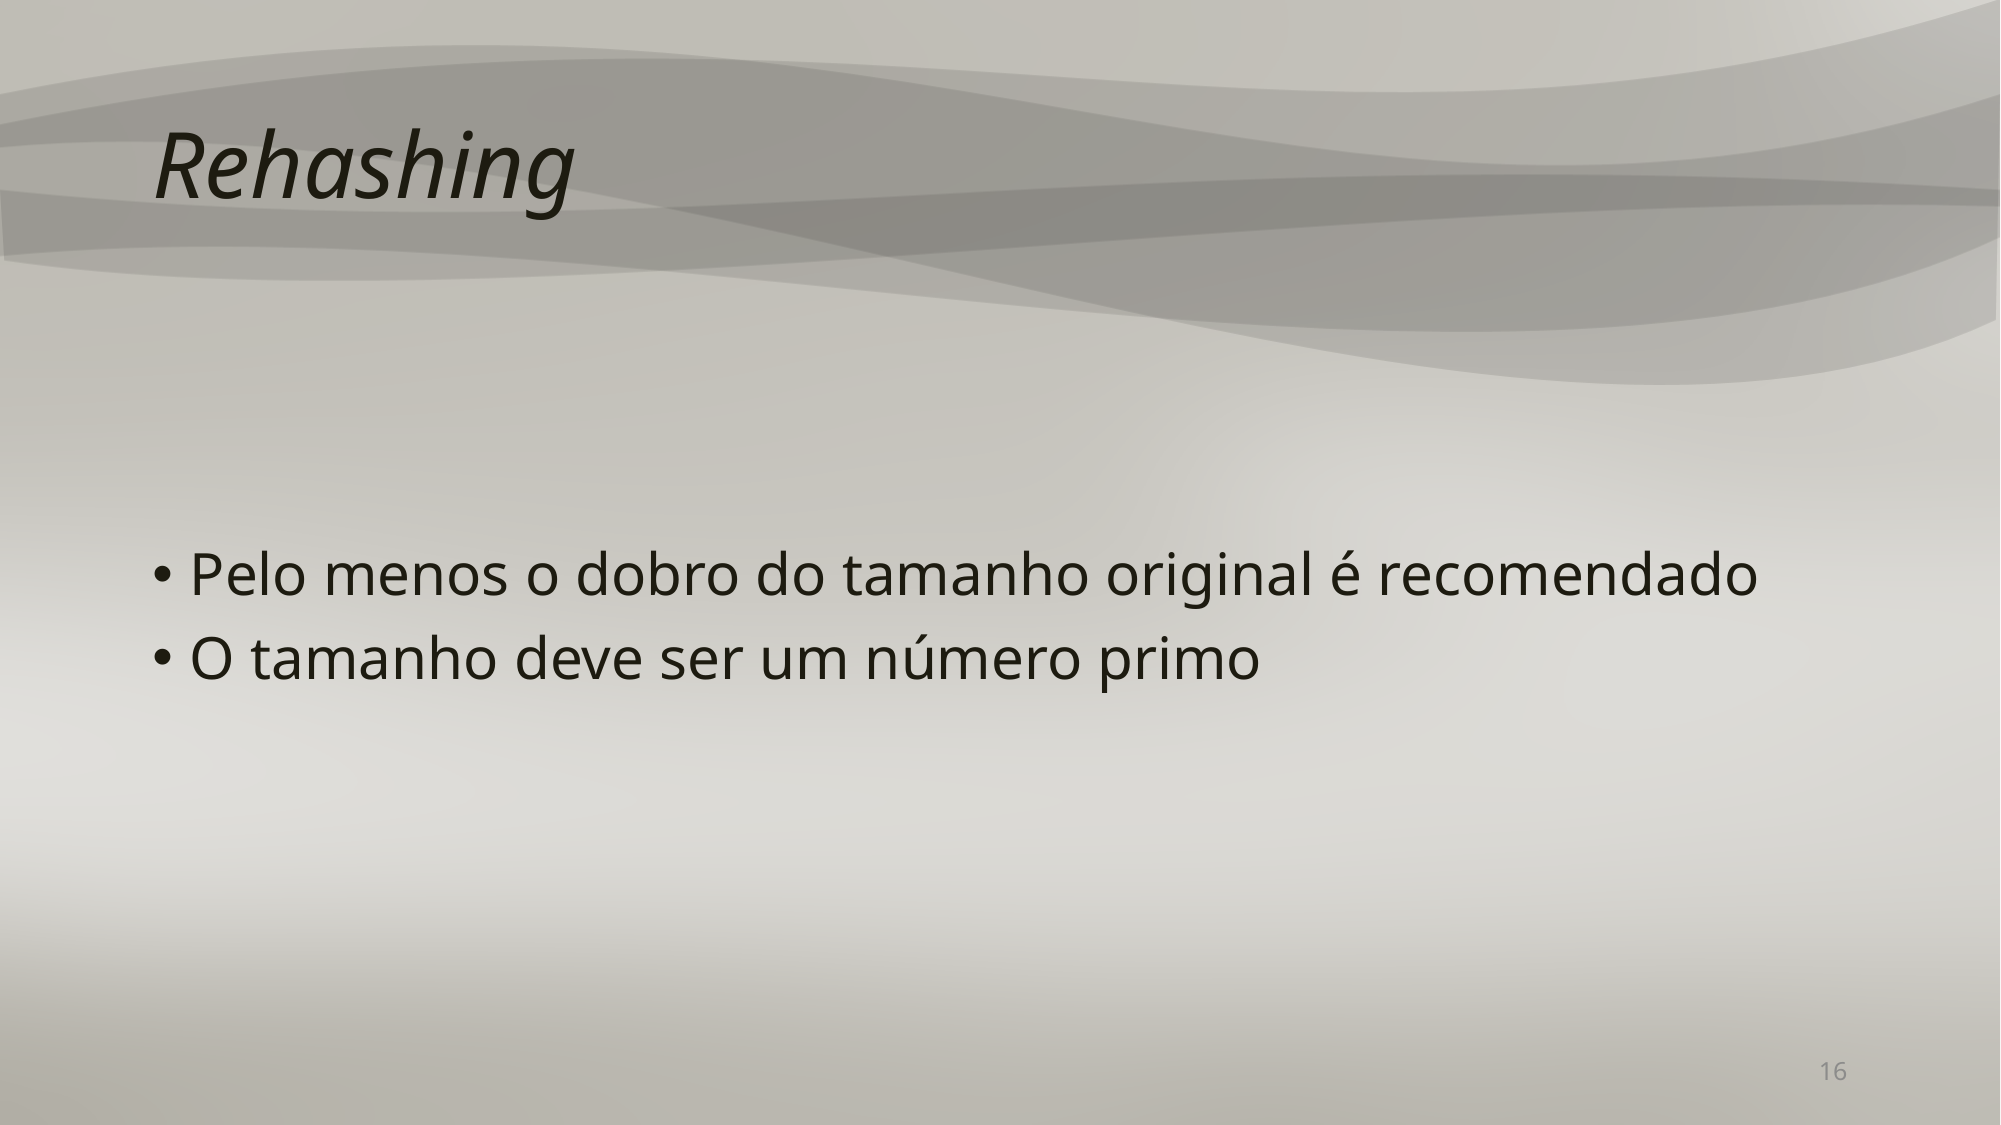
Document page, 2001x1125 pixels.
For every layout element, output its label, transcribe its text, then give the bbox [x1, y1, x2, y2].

picture [0, 0, 2000, 385]
list Pelo menos o dobro do tamanho original é recomendado O tamanho deve ser um número primo [137, 537, 1863, 1014]
title Rehashing [137, 59, 1863, 278]
slide_number 16 [1412, 1042, 1863, 1103]
